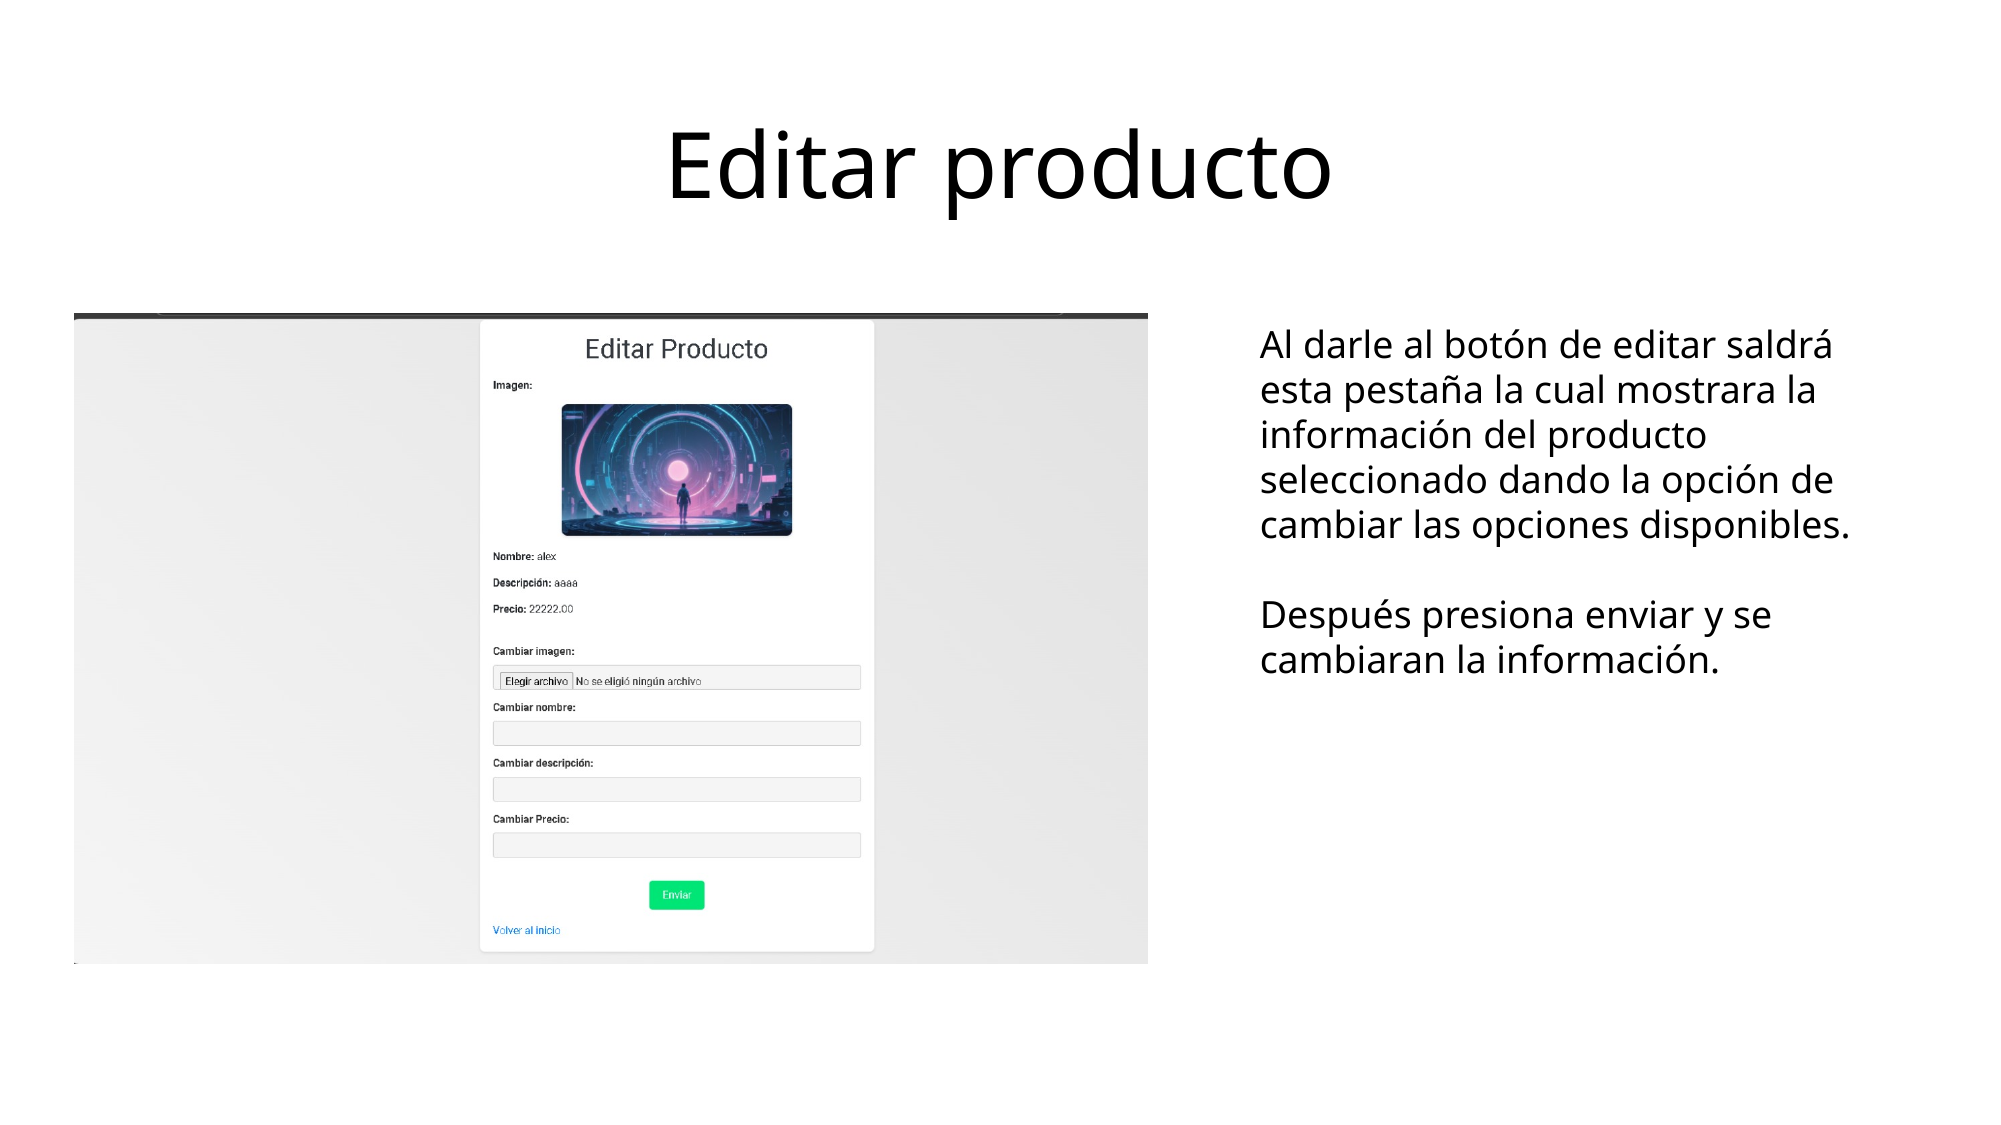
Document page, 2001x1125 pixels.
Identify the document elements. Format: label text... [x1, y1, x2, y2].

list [73, 312, 1149, 964]
text_box Al darle al botón de editar saldrá esta pestaña la cual mostrara la información del producto seleccionado dando la opción de cambiar las opciones disponibles. Después presiona enviar y se cambiaran la información. [1245, 313, 1874, 689]
title Editar producto [137, 59, 1863, 278]
